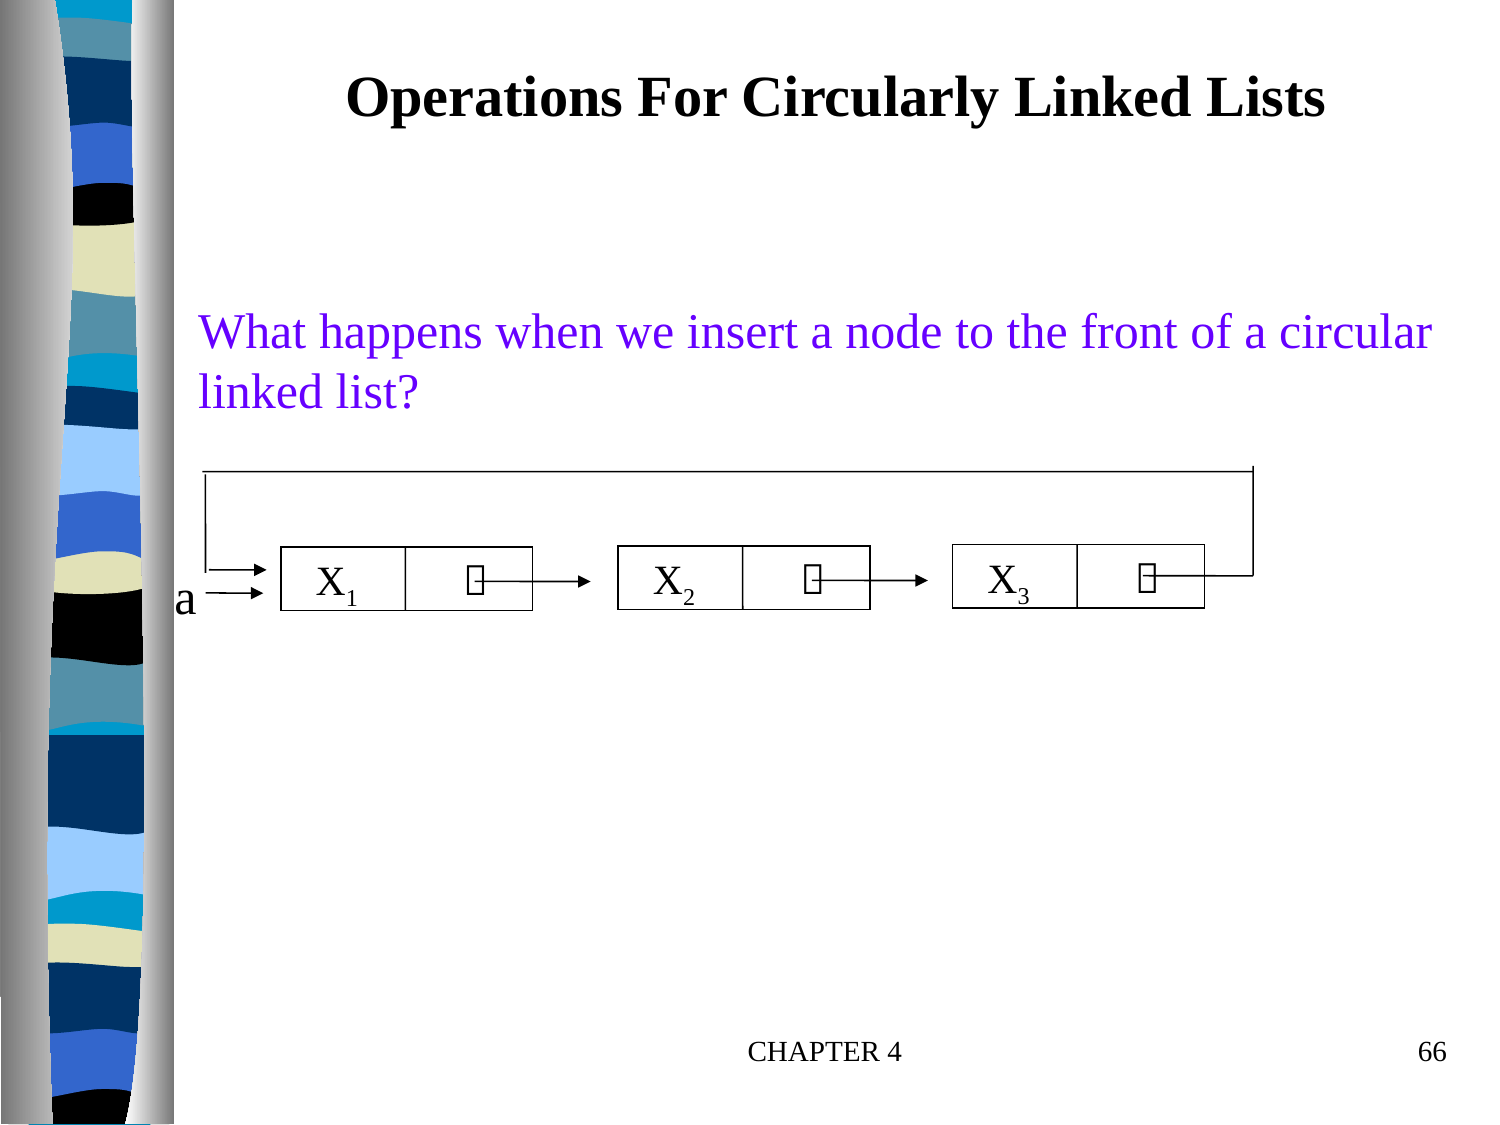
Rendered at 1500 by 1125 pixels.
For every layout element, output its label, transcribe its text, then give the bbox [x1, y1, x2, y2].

text_box a [146, 557, 212, 633]
text_box What happens when we insert a node to the front of a circular linked list? [183, 291, 1448, 427]
slide_number 66 [1149, 1025, 1463, 1100]
footer CHAPTER 4 [587, 1025, 1063, 1100]
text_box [202, 465, 1254, 612]
text_box Operations For Circularly Linked Lists [330, 50, 1343, 136]
